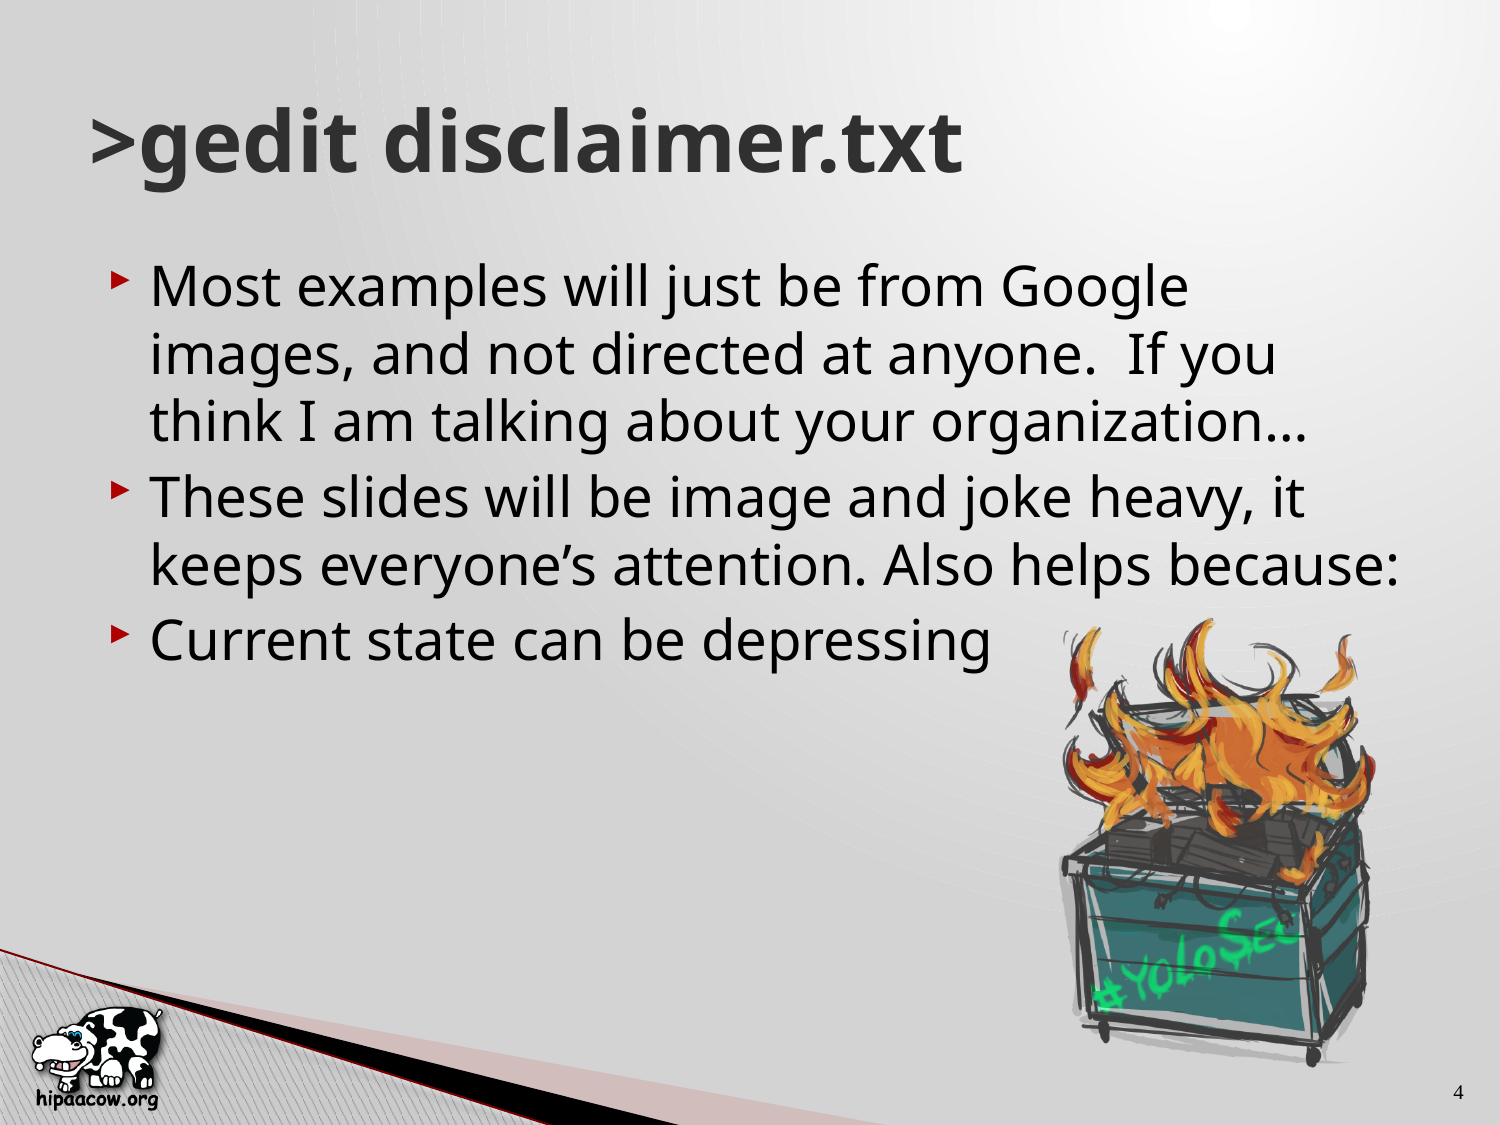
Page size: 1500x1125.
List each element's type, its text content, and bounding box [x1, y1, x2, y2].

list Most examples will just be from Google images, and not directed at anyone. If you think I am talking about your organization… These slides will be image and joke heavy, it keeps everyone’s attention. Also helps because: Current state can be depressing [75, 242, 1425, 986]
title >gedit disclaimer.txt [75, 45, 1425, 233]
picture [24, 999, 175, 1111]
slide_number 4 [1418, 1051, 1479, 1112]
picture [1021, 607, 1426, 1082]
